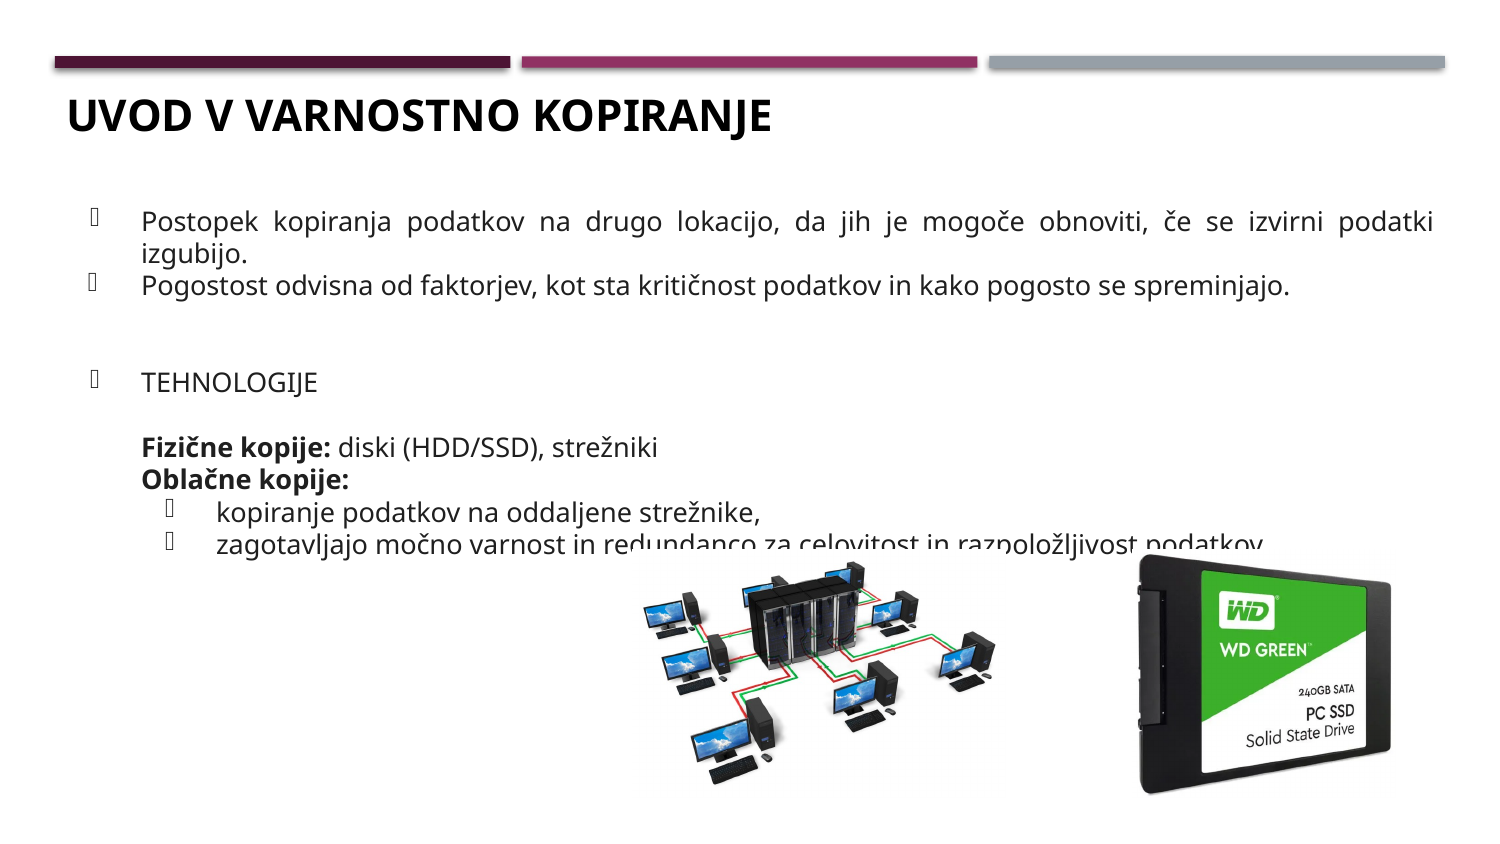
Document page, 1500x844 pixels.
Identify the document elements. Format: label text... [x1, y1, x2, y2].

list Postopek kopiranja podatkov na drugo lokacijo, da jih je mogoče obnoviti, če se izvirni podatki izgubijo. Pogostost odvisna od faktorjev, kot sta kritičnost podatkov in kako pogosto se spreminjajo. TEHNOLOGIJE Fizične kopije: diski (HDD/SSD), strežniki Oblačne kopije: kopiranje podatkov na oddaljene strežnike, zagotavljajo močno varnost in redundanco za celovitost in razpoložljivost podatkov. [51, 189, 1449, 750]
picture [1132, 548, 1397, 798]
picture [631, 548, 1006, 798]
title Uvod v varnostno kopiranje [51, 72, 1449, 167]
